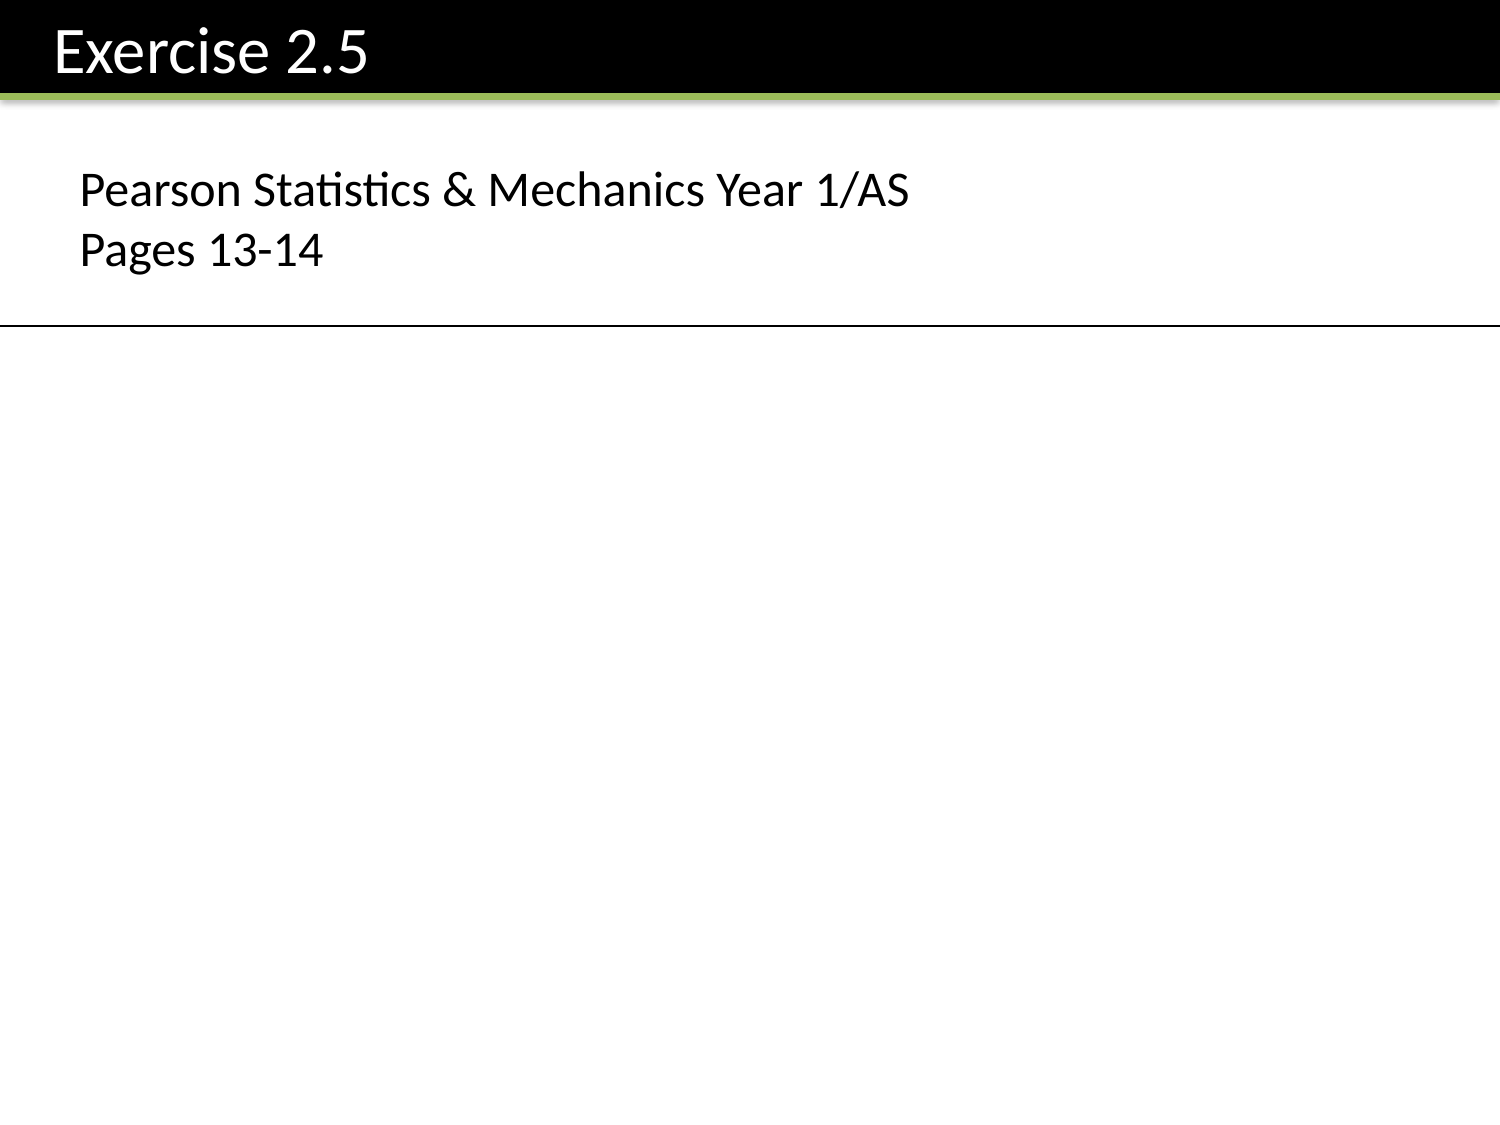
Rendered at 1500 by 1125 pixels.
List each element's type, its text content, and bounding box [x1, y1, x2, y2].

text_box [0, 0, 1500, 99]
text_box Pearson Statistics & Mechanics Year 1/AS Pages 13-14 [64, 148, 1365, 284]
